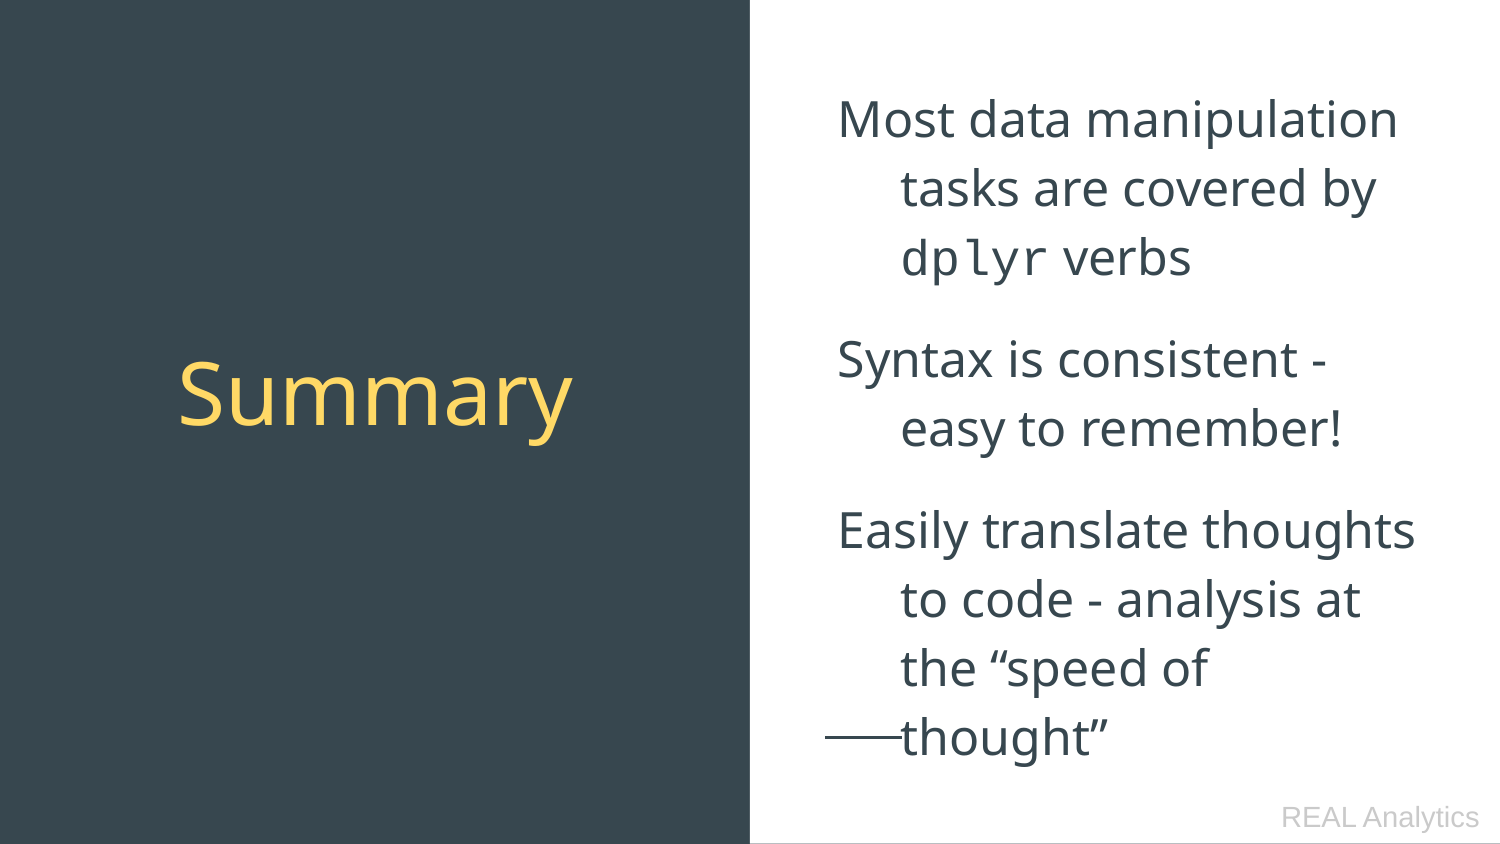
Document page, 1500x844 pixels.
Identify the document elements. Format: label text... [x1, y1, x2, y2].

list Most data manipulation tasks are covered by dplyr verbs Syntax is consistent - easy to remember! Easily translate thoughts to code - analysis at the “speed of thought” [810, 118, 1440, 725]
text_box REAL Analytics [1191, 783, 1500, 829]
title Summary [43, 177, 708, 458]
